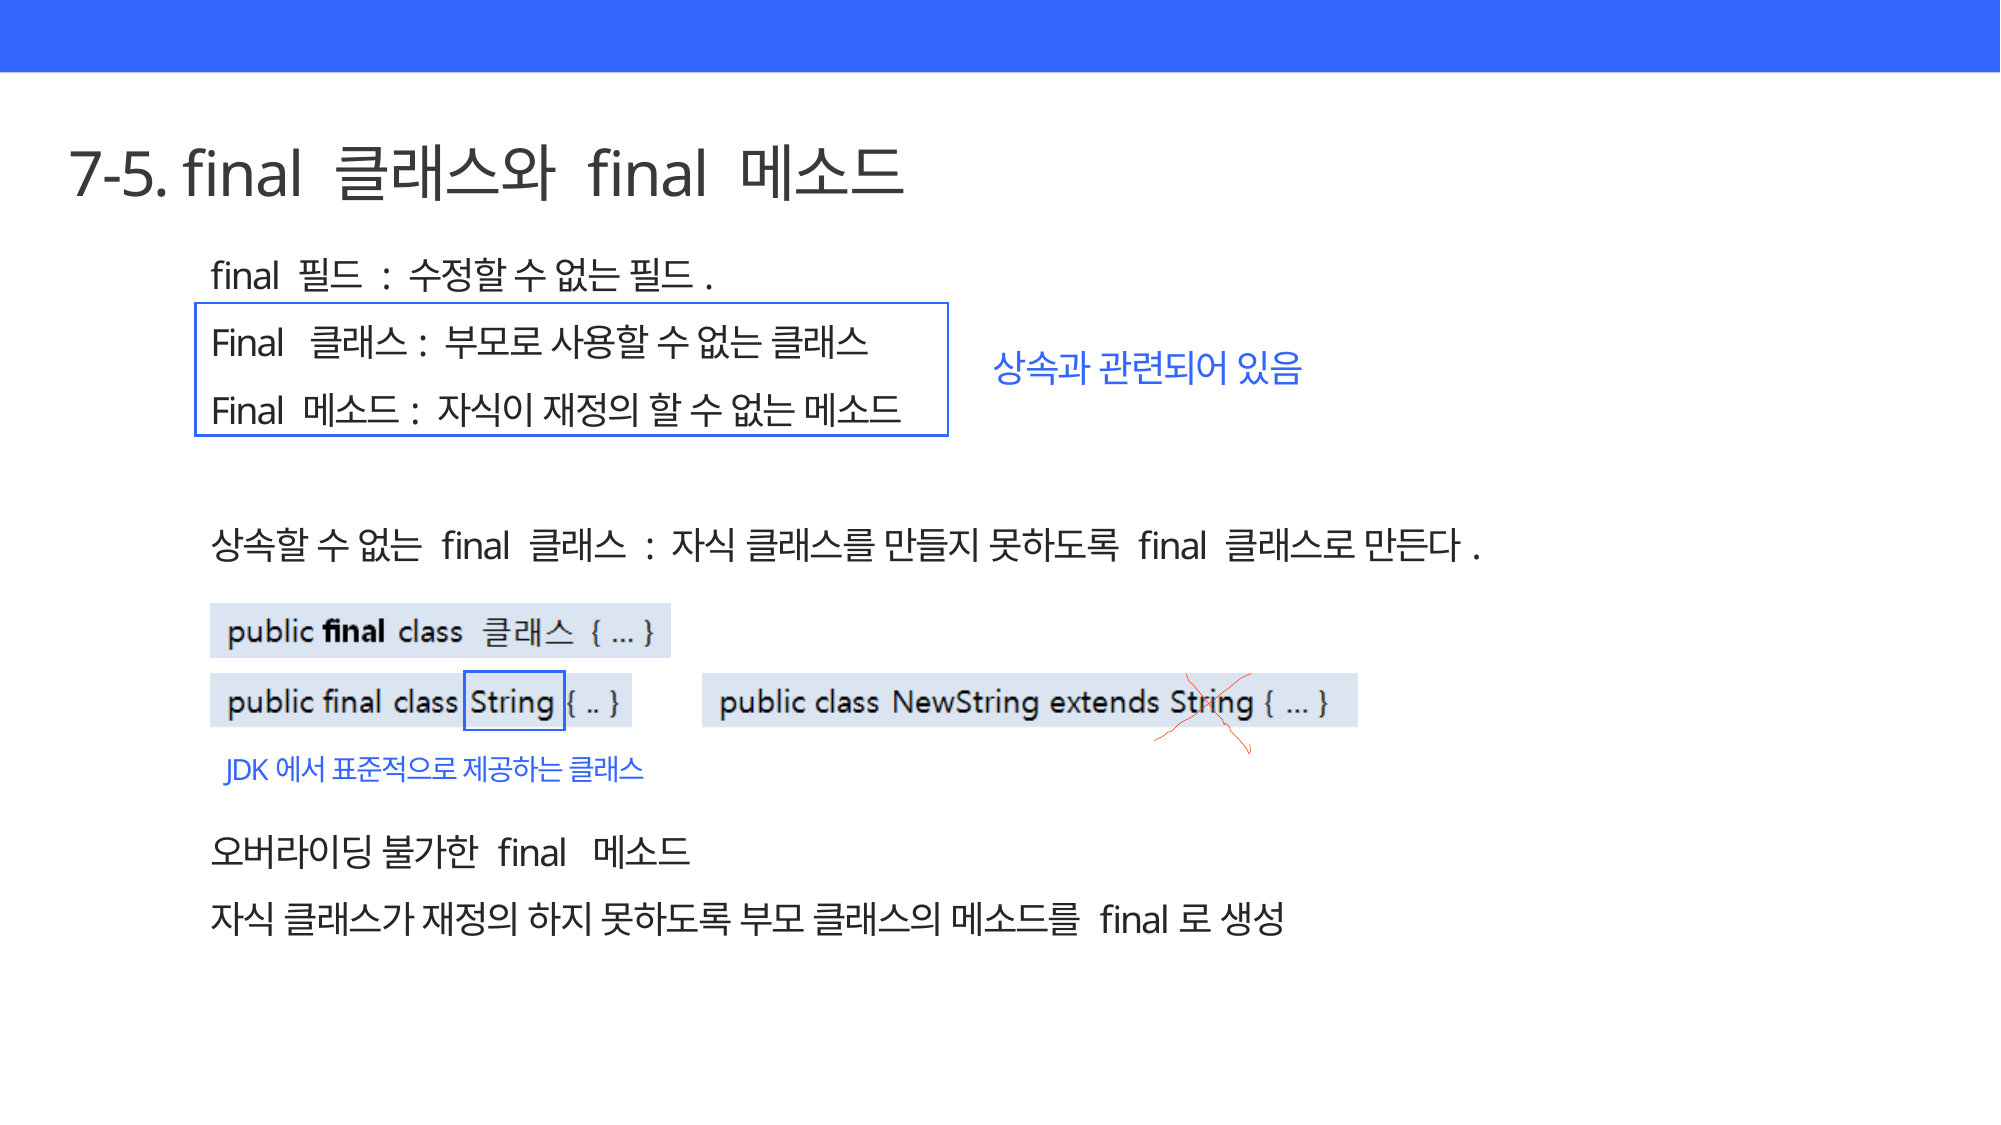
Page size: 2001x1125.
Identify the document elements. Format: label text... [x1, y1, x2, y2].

picture [1252, 673, 1358, 729]
picture [702, 673, 1154, 729]
text_box final 필드 : 수정할 수 없는 필드. Final 클래스: 부모로 사용할 수 없는 클래스 Final 메소드: 자식이 재정의 할 수 없는 메소드 상속할 수 없는 final 클래스 : 자식 클래스를 만들지 못하도록 final 클래스로 만든다. [195, 221, 1832, 784]
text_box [1154, 673, 1252, 754]
text_box JDK에서 표준적으로 제공하는 클래스 [210, 740, 878, 858]
picture [210, 603, 671, 658]
text_box [195, 302, 949, 437]
picture [210, 673, 632, 729]
text_box 상속과 관련되어 있음 [978, 333, 1646, 452]
text_box 오버라이딩 불가한 final 메소드 자식 클래스가 재정의 하지 못하도록 부모 클래스의 메소드를 final로 생성 [195, 798, 1832, 980]
text_box 7-5. final 클래스와 final 메소드 [53, 119, 1486, 215]
